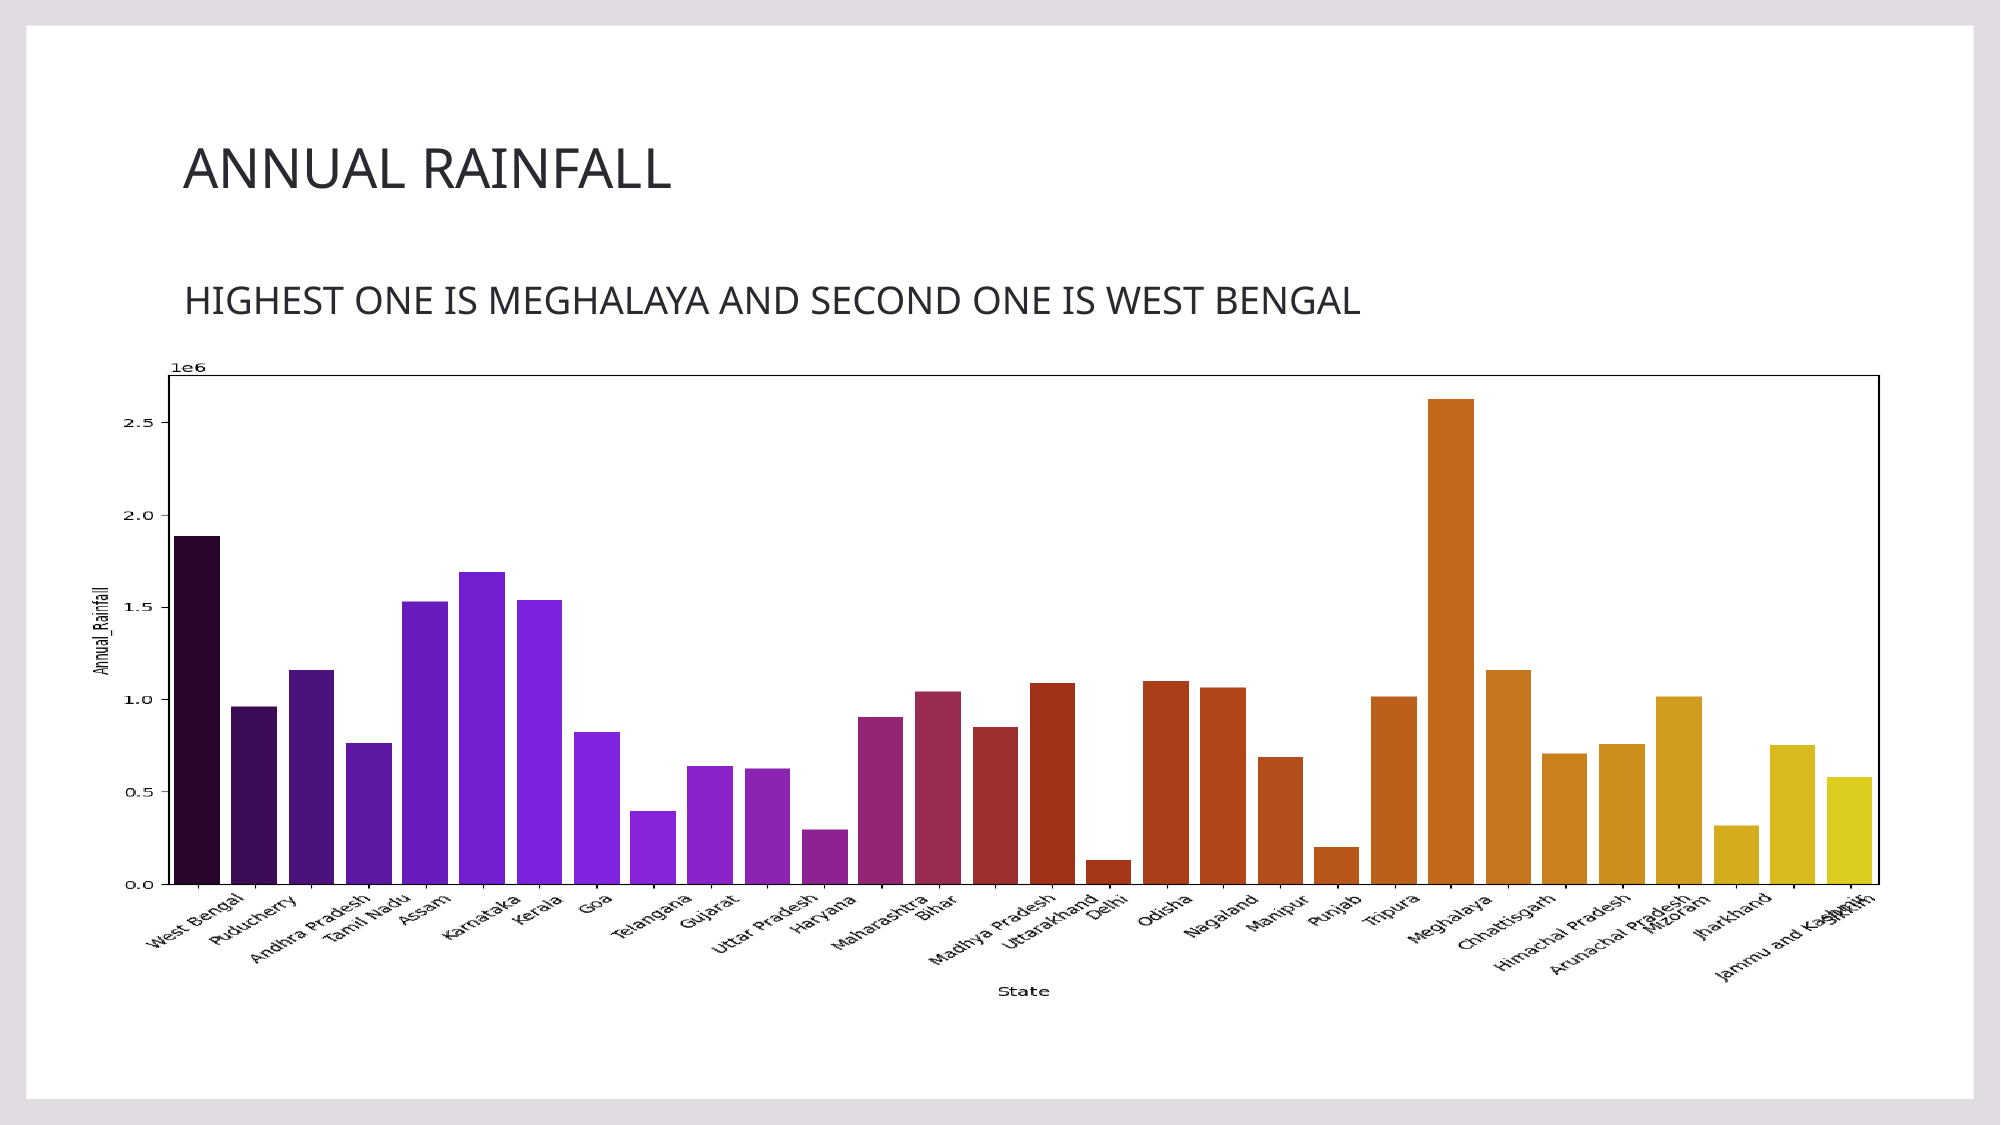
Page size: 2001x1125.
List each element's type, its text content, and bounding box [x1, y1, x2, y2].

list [79, 354, 1895, 1006]
title ANNUAL RAINFALL HIGHEST ONE IS MEGHALAYA AND SECOND ONE IS WEST BENGAL [168, 118, 1832, 331]
